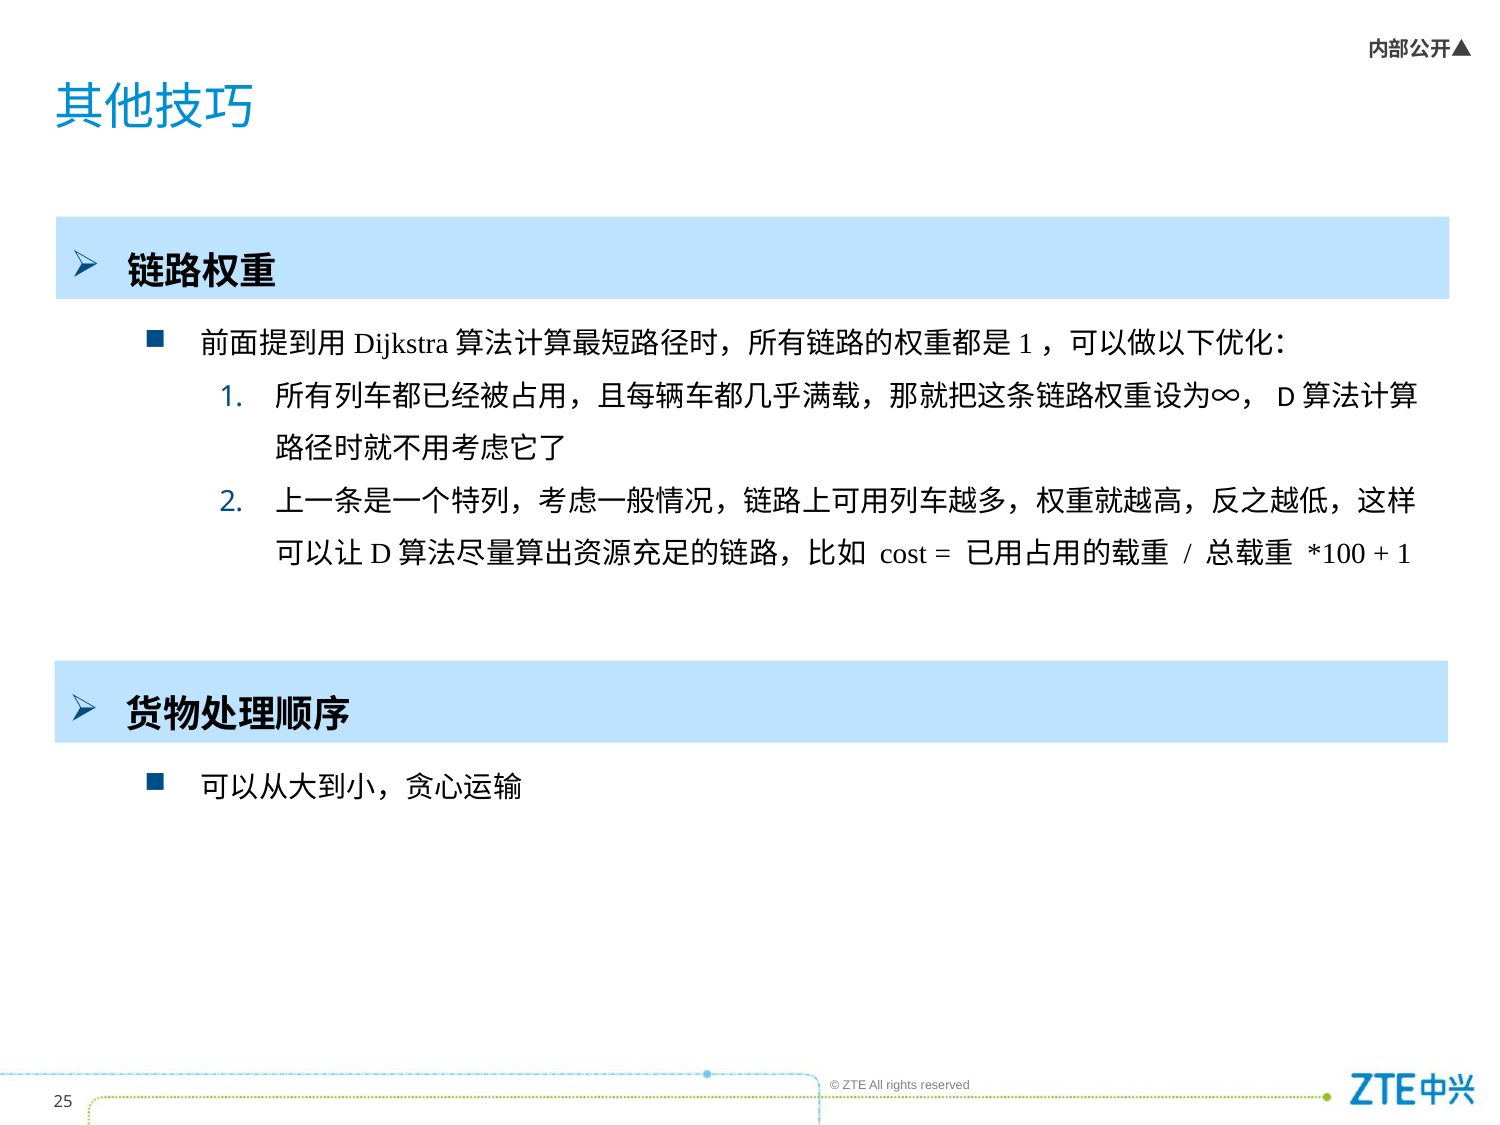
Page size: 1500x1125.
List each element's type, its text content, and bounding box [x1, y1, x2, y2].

title 其他技巧 [54, 74, 1453, 233]
text_box 可以从大到小，贪心运输 [54, 743, 1448, 811]
picture [0, 281, 1500, 1125]
text_box 链路权重 [56, 216, 1450, 299]
text_box 货物处理顺序 [54, 660, 1448, 743]
text_box 前面提到用Dijkstra算法计算最短路径时，所有链路的权重都是1，可以做以下优化： 所有列车都已经被占用，且每辆车都几乎满载，那就把这条链路权重设为∞，D算法计算路径时就不用考虑它了 上一条是一个特列，考虑一般情况，链路上可用列车越多，权重就越高，反之越低，这样可以让D算法尽量算出资源充足的链路，比如 cost = 已用占用的载重 / 总载重 *100 + 1 [54, 299, 1448, 577]
